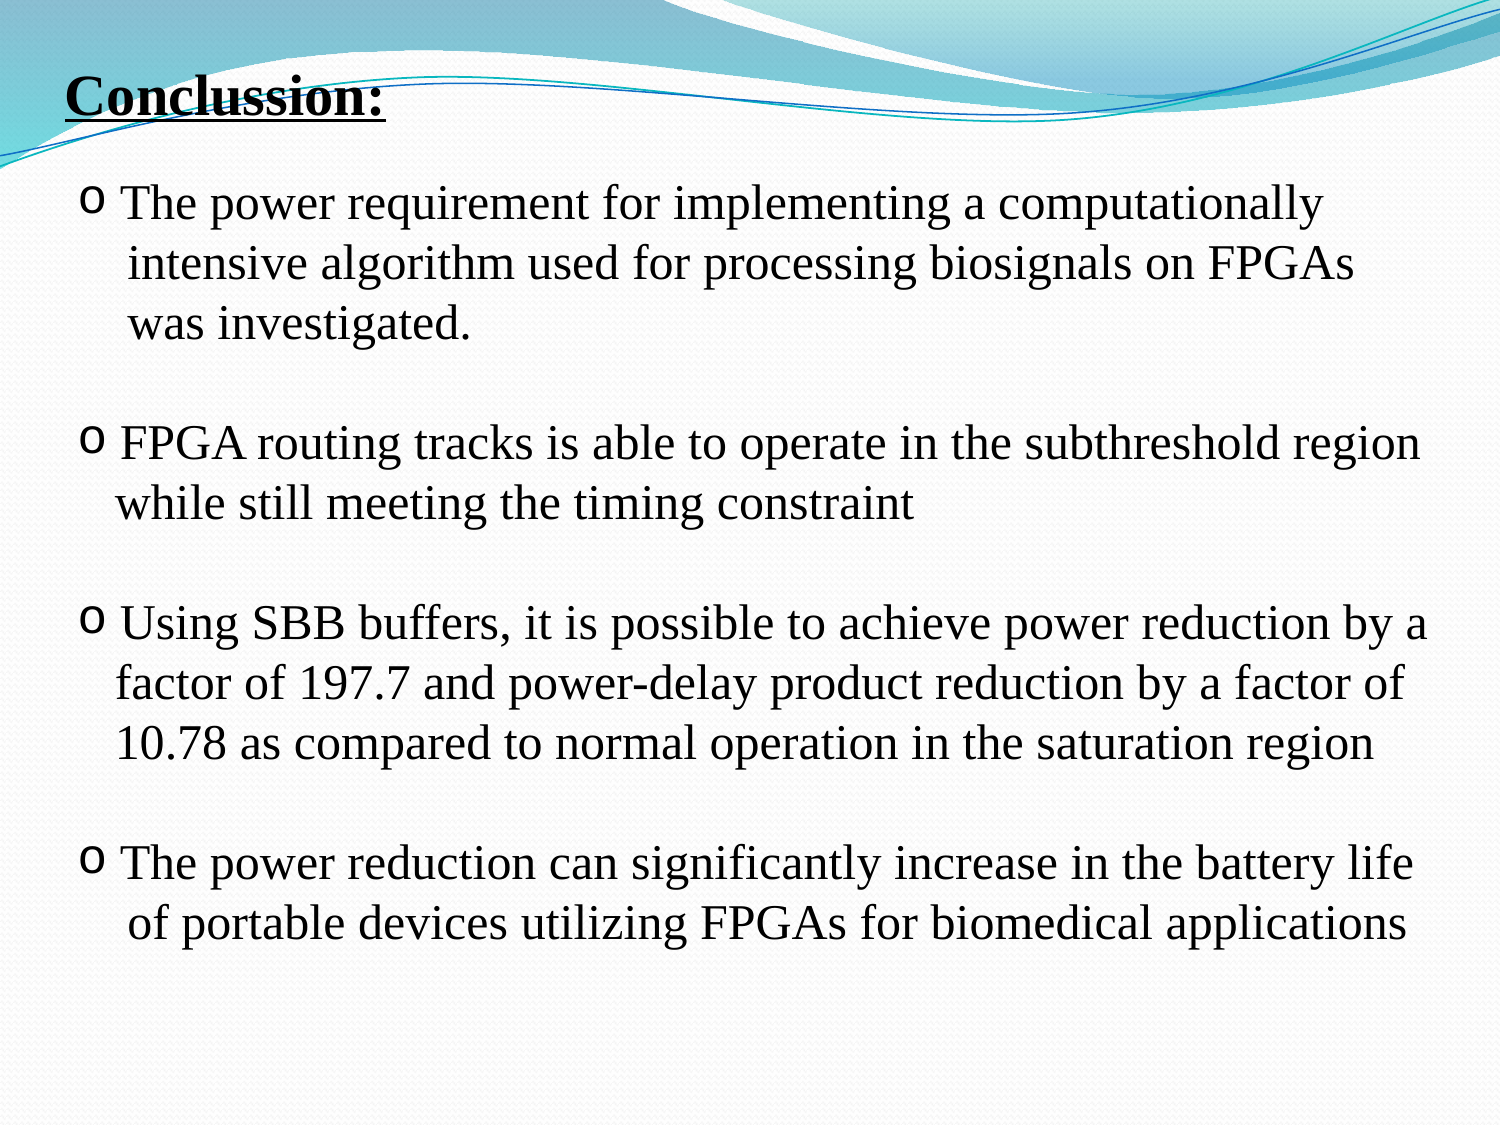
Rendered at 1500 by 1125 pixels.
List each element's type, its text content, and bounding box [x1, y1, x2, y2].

text_box Conclussion: [50, 50, 475, 135]
text_box The power requirement for implementing a computationally intensive algorithm used for processing biosignals on FPGAs was investigated. FPGA routing tracks is able to operate in the subthreshold region while still meeting the timing constraint Using SBB buffers, it is possible to achieve power reduction by a factor of 197.7 and power-delay product reduction by a factor of 10.78 as compared to normal operation in the saturation region The power reduction can significantly increase in the battery life of portable devices utilizing FPGAs for biomedical applications [62, 162, 1450, 1008]
